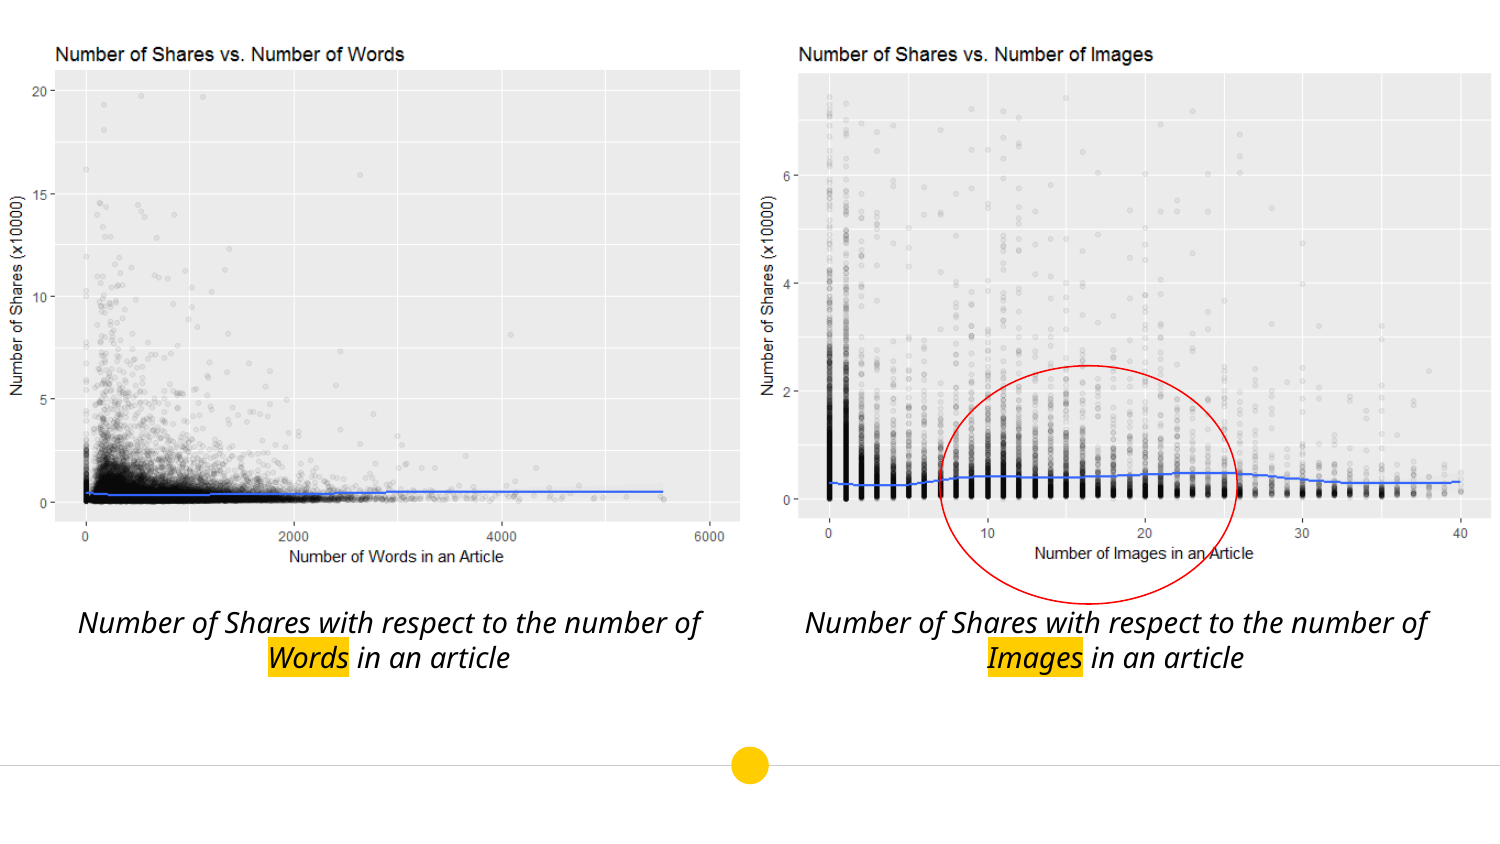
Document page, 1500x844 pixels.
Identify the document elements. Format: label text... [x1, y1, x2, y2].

picture [0, 37, 749, 570]
picture [751, 37, 1500, 570]
text_box [995, 578, 1182, 605]
list Number of Shares with respect to the number of Words in an article [40, 604, 738, 690]
list Number of Shares with respect to the number of Images in an article [751, 604, 1481, 690]
